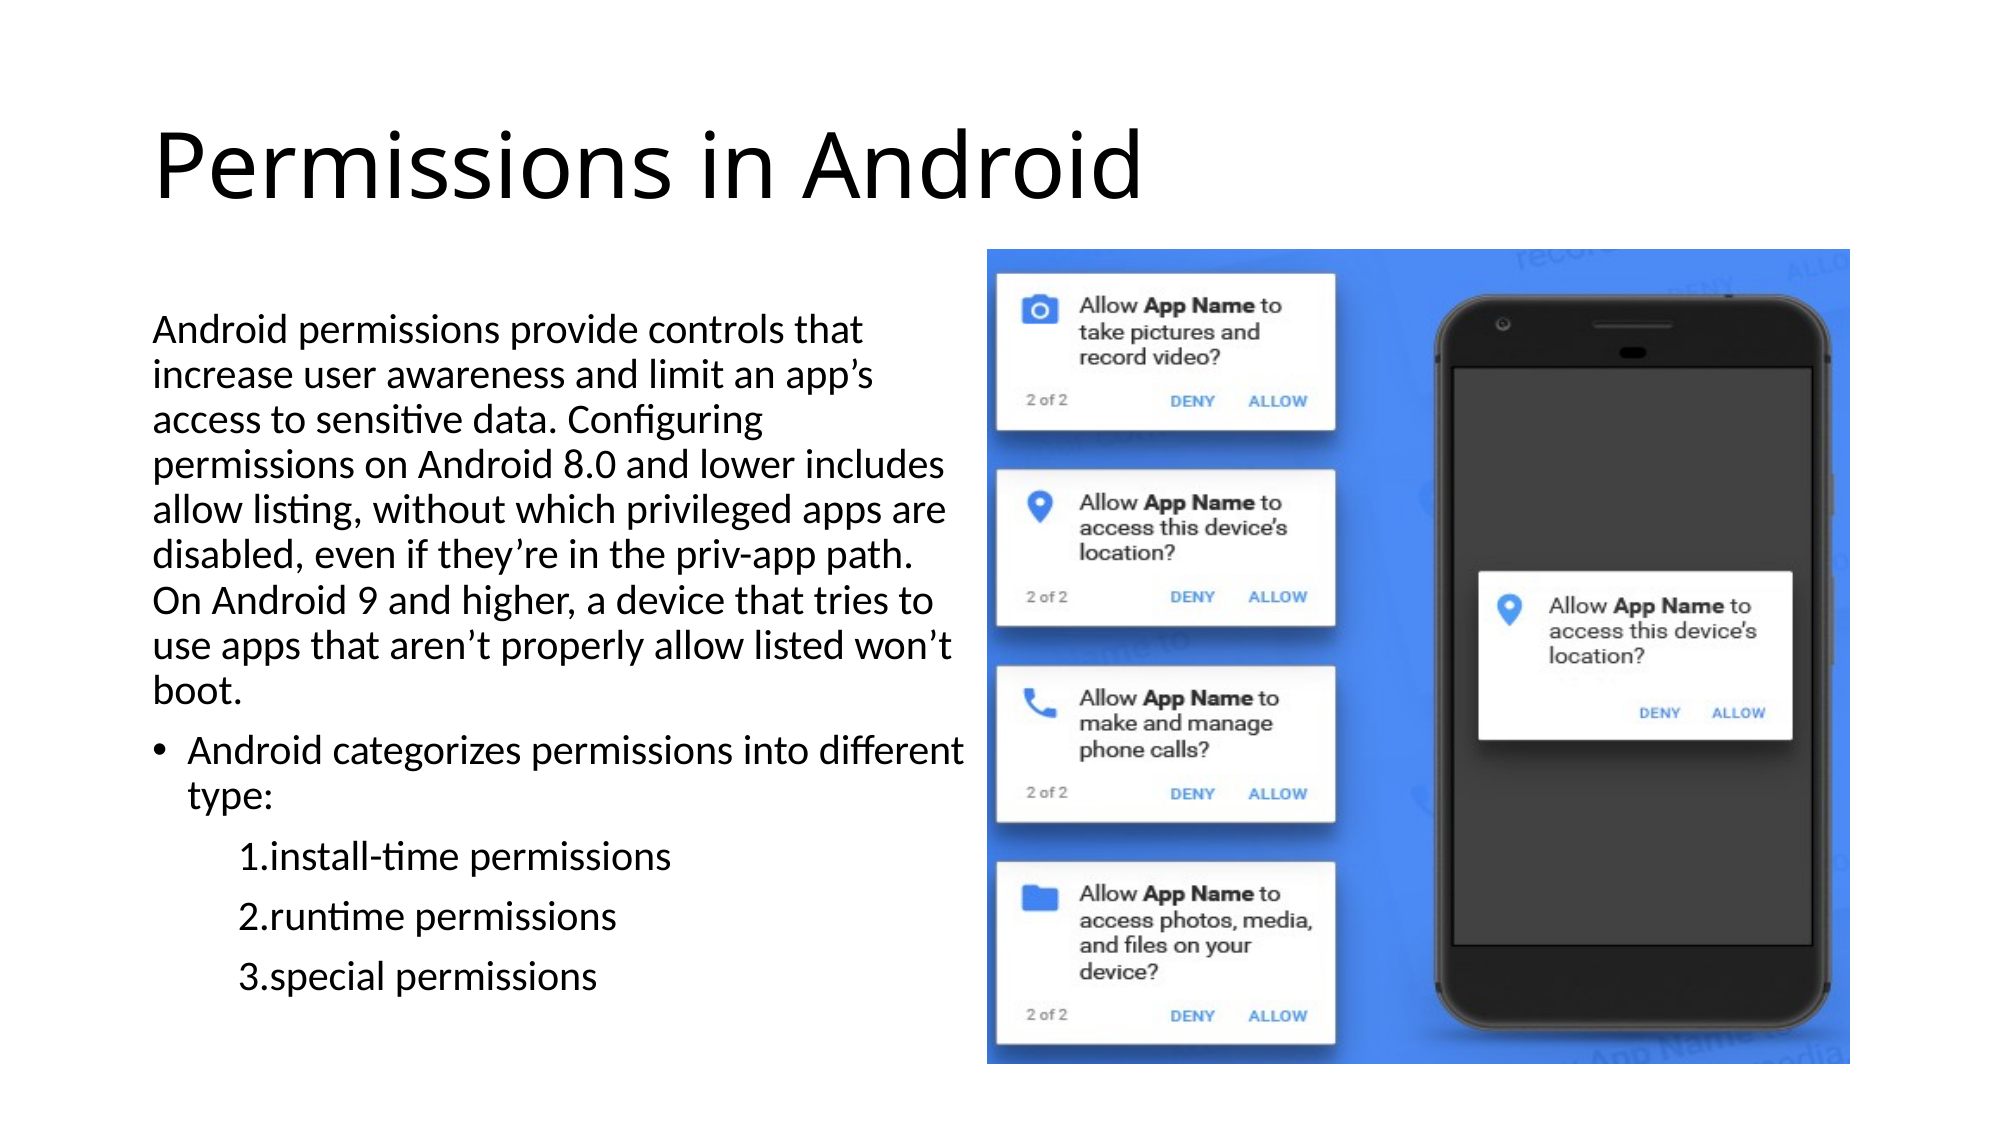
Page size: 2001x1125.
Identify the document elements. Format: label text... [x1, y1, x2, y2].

picture [987, 249, 1850, 1064]
list Android permissions provide controls that increase user awareness and limit an app’s access to sensitive data. Configuring permissions on Android 8.0 and lower includes allow listing, without which privileged apps are disabled, even if they’re in the priv-app path. On Android 9 and higher, a device that tries to use apps that aren’t properly allow listed won’t boot. Android categorizes permissions into different type: 1.install-time permissions 2.runtime permissions 3.special permissions [137, 299, 987, 1014]
title Permissions in Android [137, 59, 1863, 278]
